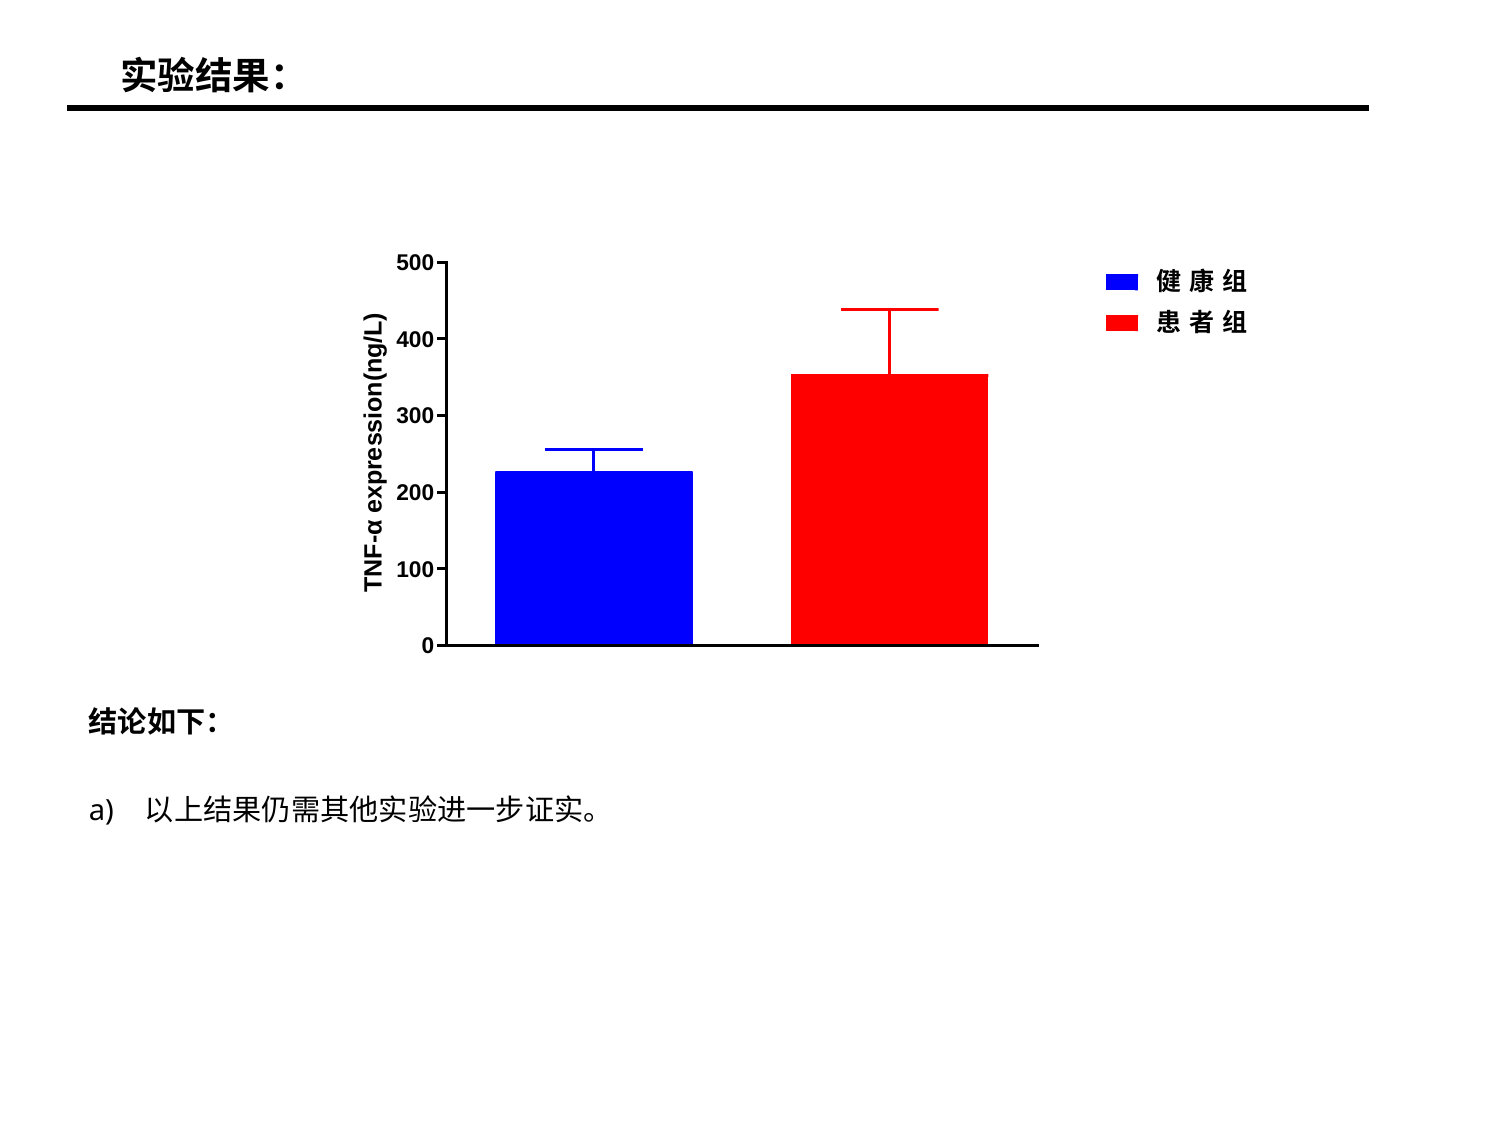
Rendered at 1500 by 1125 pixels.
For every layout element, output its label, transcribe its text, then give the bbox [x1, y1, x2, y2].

text_box 结论如下： 以上结果仍需其他实验进一步证实。 [74, 696, 1363, 834]
text_box 实验结果： [105, 44, 509, 105]
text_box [336, 219, 1264, 666]
